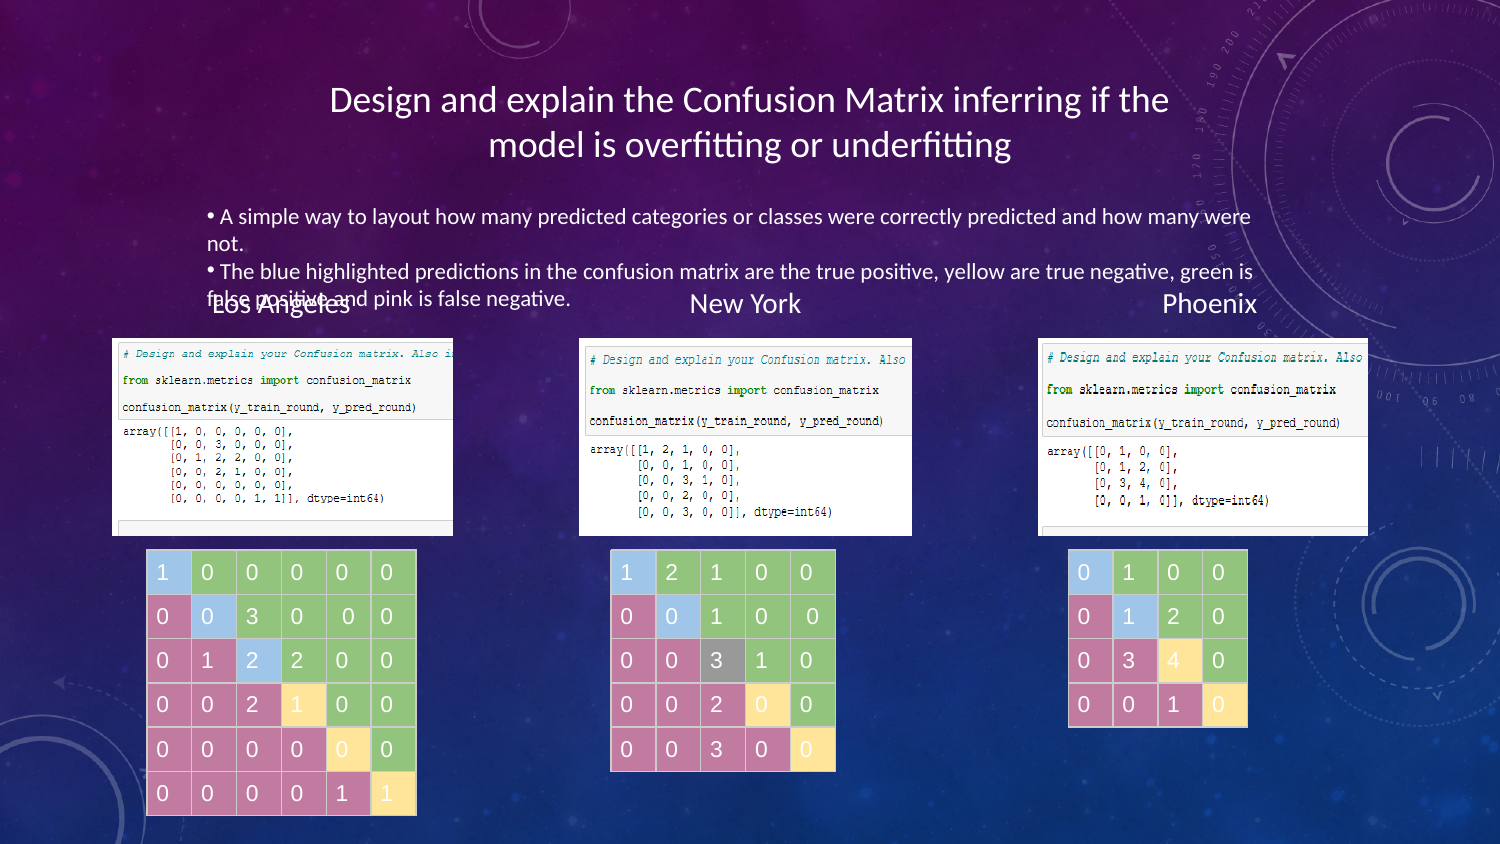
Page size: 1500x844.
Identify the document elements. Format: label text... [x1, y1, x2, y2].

table_header 0 [237, 551, 281, 594]
table_header 0 [327, 551, 370, 594]
table_cell 1 [701, 595, 745, 638]
table_header 0 [1069, 551, 1112, 594]
table_cell 0 [1203, 684, 1247, 726]
table_cell 2 [237, 684, 281, 726]
table_header 0 [282, 551, 326, 594]
table_cell 0 [1203, 595, 1247, 638]
table_header 1 [1114, 551, 1157, 594]
table_cell 0 [372, 639, 415, 682]
table_cell 2 [237, 639, 281, 682]
table_cell 0 [237, 772, 281, 815]
text_box New York [651, 278, 840, 324]
table_cell 2 [282, 639, 326, 682]
table_cell 3 [237, 595, 281, 638]
table_cell 0 [282, 595, 326, 638]
text_box A simple way to layout how many predicted categories or classes were correctly predicted and how many were not. The blue highlighted predictions in the confusion matrix are the true positive, yellow are true negative, green is false positive and pink is false negative. [195, 195, 1305, 261]
table_header 0 [1203, 551, 1247, 594]
table_cell 0 [192, 728, 236, 771]
table_cell 0 [192, 772, 236, 815]
table_cell 0 [1203, 639, 1247, 682]
table_cell 0 [327, 639, 370, 682]
text_box Phoenix [1115, 278, 1304, 324]
table_cell 1 [192, 639, 236, 682]
text_box Los Angeles [187, 278, 376, 324]
table_header 0 [372, 551, 415, 594]
table_cell 0 [372, 728, 415, 771]
text_box Design and explain the Confusion Matrix inferring if the model is overfitting or underfitting [309, 69, 1191, 172]
table_cell 0 [657, 684, 700, 726]
table_cell 0 [657, 595, 700, 638]
table_cell 1 [1159, 684, 1202, 726]
table_cell 1 [372, 772, 415, 815]
table_cell 0 [327, 728, 370, 771]
table_cell 0 [746, 684, 790, 726]
table_header 1 [701, 551, 745, 594]
table_cell 0 [746, 728, 790, 771]
table_cell 0 [612, 595, 655, 638]
table_cell 0 [657, 728, 700, 771]
table_header 1 [148, 551, 191, 594]
table_cell 0 [237, 728, 281, 771]
table_header 0 [1159, 551, 1202, 594]
table_cell 0 [192, 595, 236, 638]
table_header 0 [746, 551, 790, 594]
table_header 0 [791, 551, 835, 594]
table_cell 0 [148, 684, 191, 726]
table_cell 0 [657, 639, 700, 682]
table_cell 0 [372, 684, 415, 726]
table_cell 0 [148, 639, 191, 682]
table_cell 2 [1159, 595, 1202, 638]
table_cell 0 [791, 639, 835, 682]
table_header 2 [657, 551, 700, 594]
table_cell 0 [192, 684, 236, 726]
table_cell 0 [1114, 684, 1157, 726]
table_cell 3 [1114, 639, 1157, 682]
table_header 0 [192, 551, 236, 594]
table_cell 0 [148, 595, 191, 638]
table_cell 0 [791, 595, 835, 638]
table_cell 3 [701, 728, 745, 771]
table_cell 0 [148, 772, 191, 815]
table_cell 0 [327, 595, 370, 638]
table_cell 0 [1069, 684, 1112, 726]
table_cell 3 [701, 639, 745, 682]
table_cell 0 [327, 684, 370, 726]
table_cell 1 [1114, 595, 1157, 638]
table_cell 0 [372, 595, 415, 638]
table_cell 0 [282, 772, 326, 815]
table_cell 1 [282, 684, 326, 726]
table_cell 0 [1069, 639, 1112, 682]
table_cell 0 [791, 684, 835, 726]
table_cell 1 [327, 772, 370, 815]
table_cell 0 [612, 639, 655, 682]
table_cell 0 [148, 728, 191, 771]
table_cell 0 [791, 728, 835, 771]
table_cell 2 [701, 684, 745, 726]
picture [0, 0, 1500, 844]
table_cell 0 [612, 728, 655, 771]
table_cell 0 [1069, 595, 1112, 638]
table_cell 1 [746, 639, 790, 682]
table_cell 0 [746, 595, 790, 638]
table_cell 0 [612, 684, 655, 726]
table_header 1 [612, 551, 655, 594]
table_cell 4 [1159, 639, 1202, 682]
table_cell 0 [282, 728, 326, 771]
